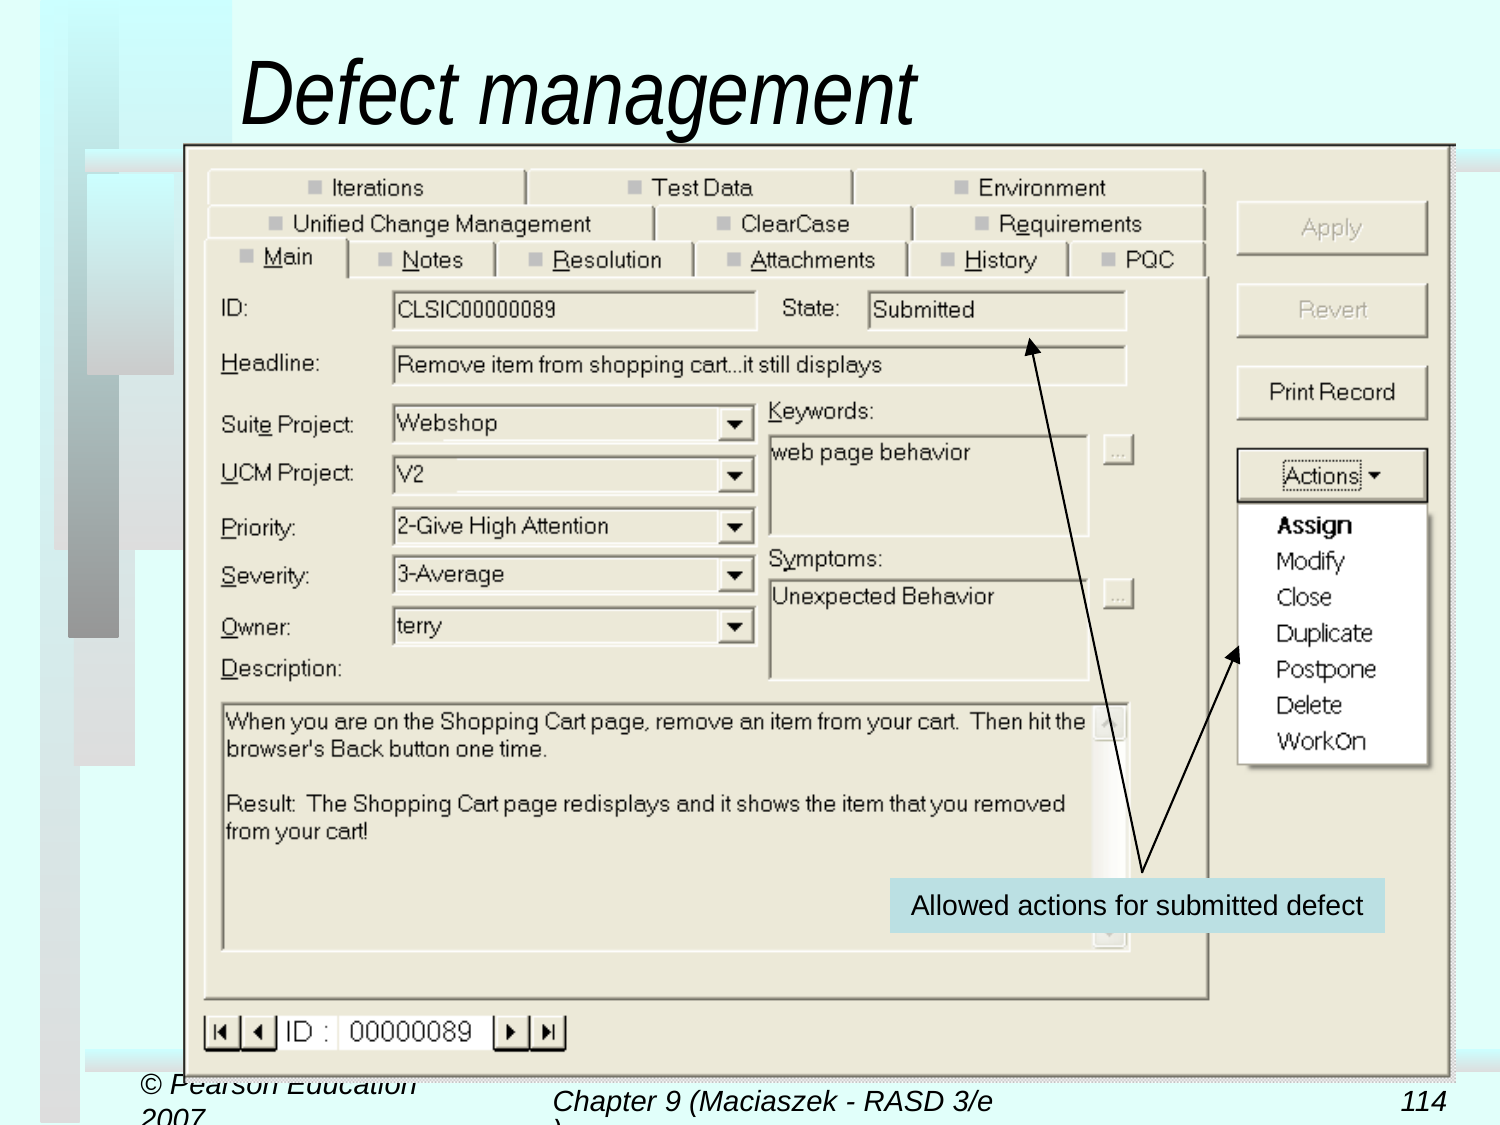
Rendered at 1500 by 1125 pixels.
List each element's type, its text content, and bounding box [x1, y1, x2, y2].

picture [183, 143, 1459, 1086]
slide_number © Pearson Education 2007 [125, 1074, 438, 1125]
title Defect management [225, 0, 1500, 150]
footer Chapter 9 (Maciaszek - RASD 3/e) [537, 1086, 1013, 1125]
slide_number 114 [1149, 1074, 1463, 1125]
